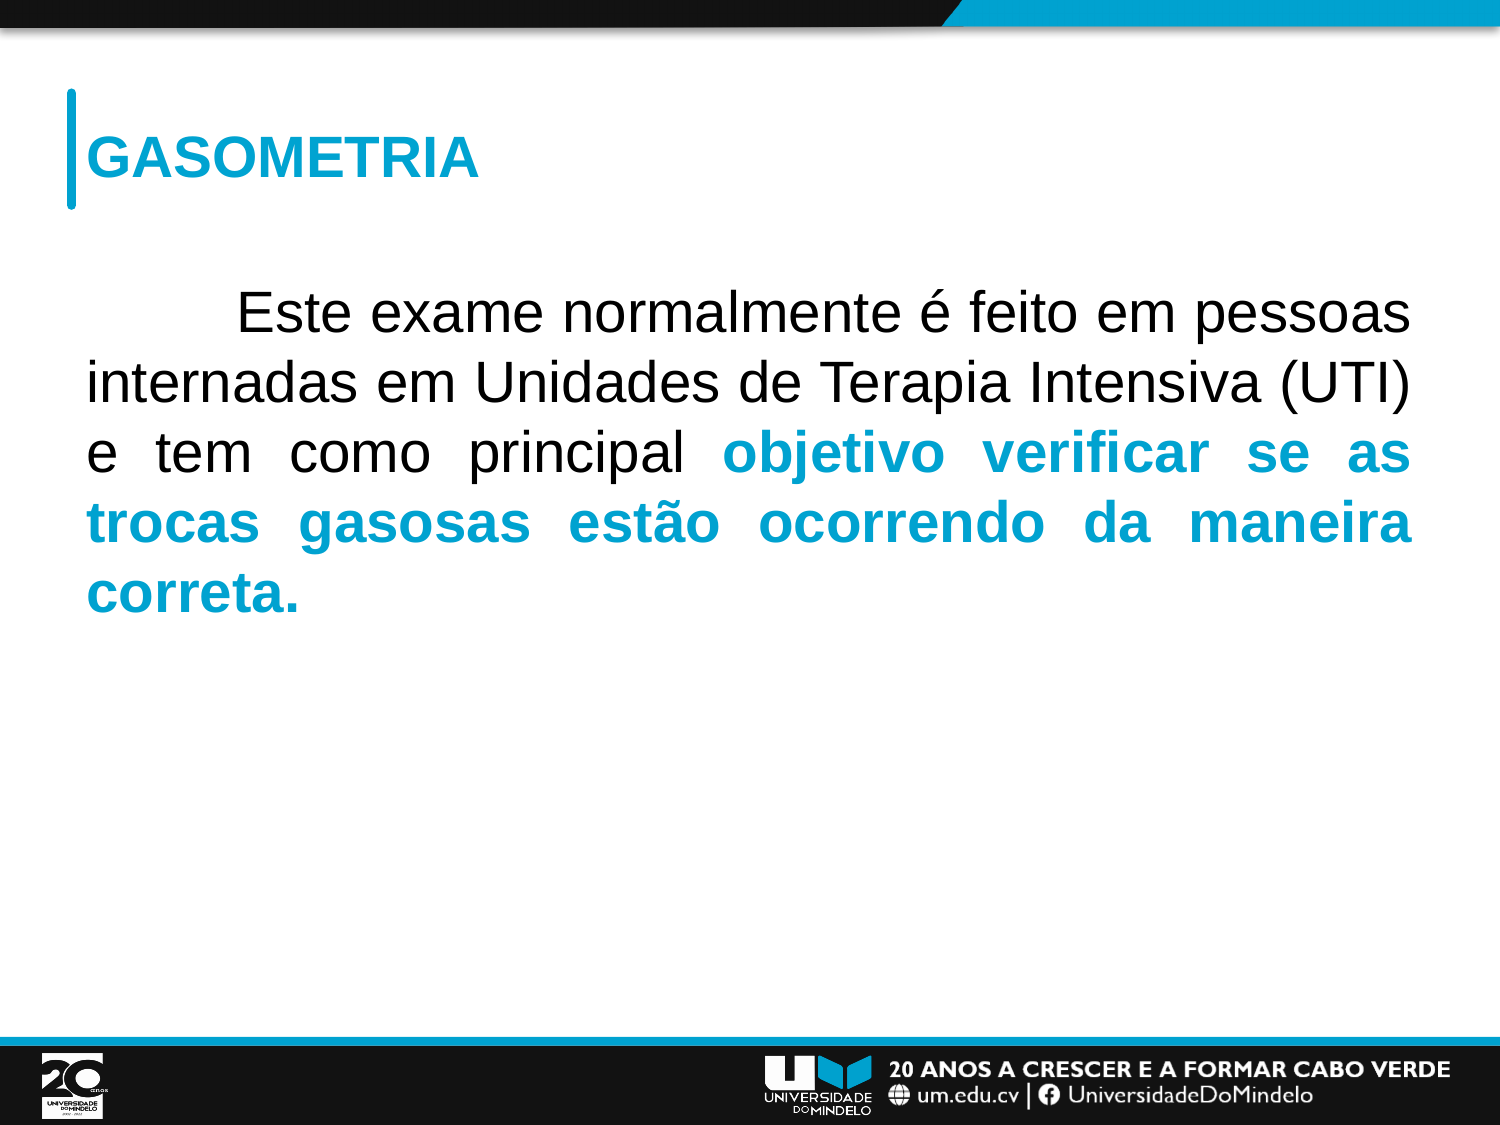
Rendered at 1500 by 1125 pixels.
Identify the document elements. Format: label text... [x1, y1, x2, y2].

title Gasometria [71, 71, 1429, 238]
picture [42, 1053, 108, 1119]
picture [0, 0, 1500, 28]
list Este exame normalmente é feito em pessoas internadas em Unidades de Terapia Intensiva (UTI) e tem como principal objetivo verificar se as trocas gasosas estão ocorrendo da maneira correta. [71, 266, 1429, 597]
picture [762, 1047, 1472, 1125]
